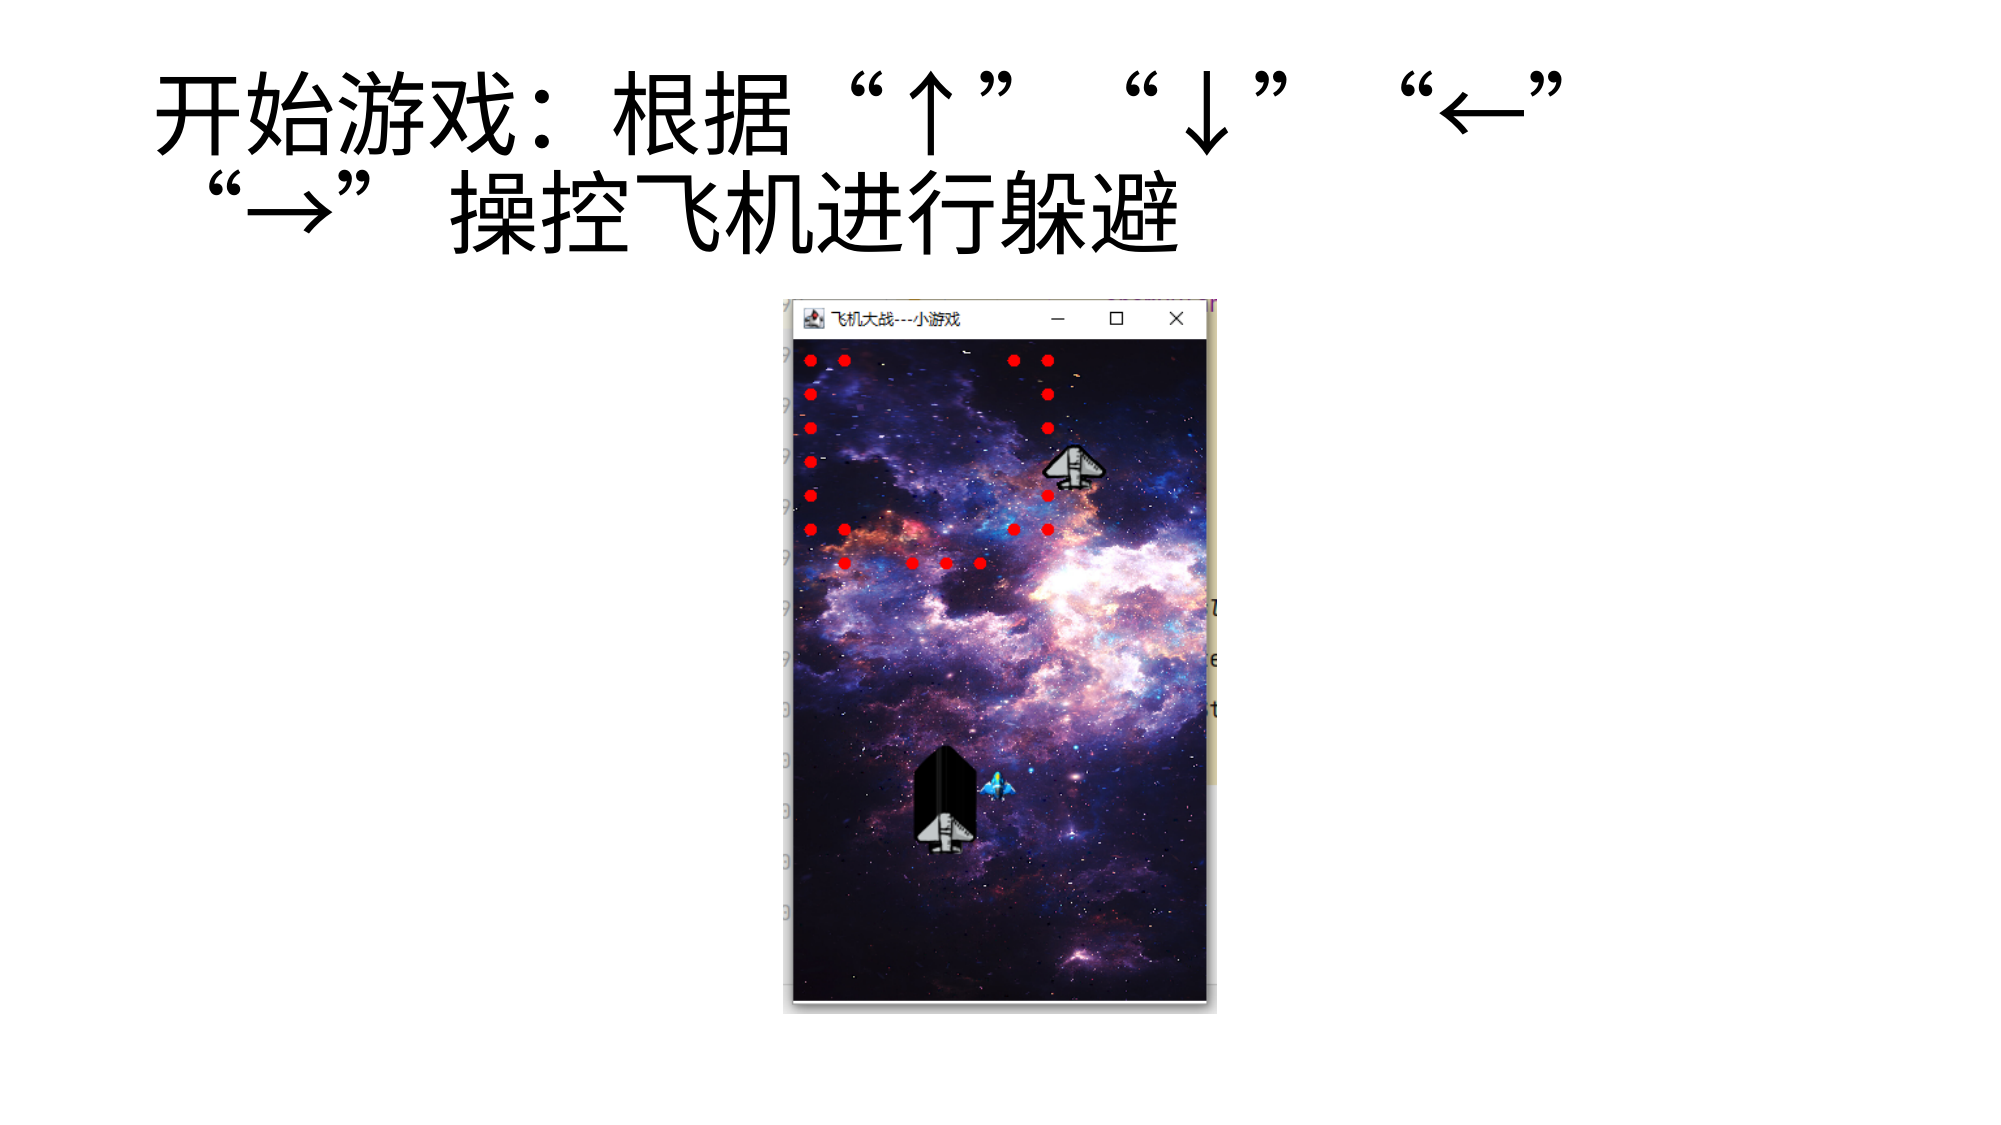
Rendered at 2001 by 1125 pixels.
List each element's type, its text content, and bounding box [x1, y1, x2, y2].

title 开始游戏：根据“↑”“↓”“←”“→” 操控飞机进行躲避 [137, 59, 1863, 278]
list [783, 299, 1216, 1014]
